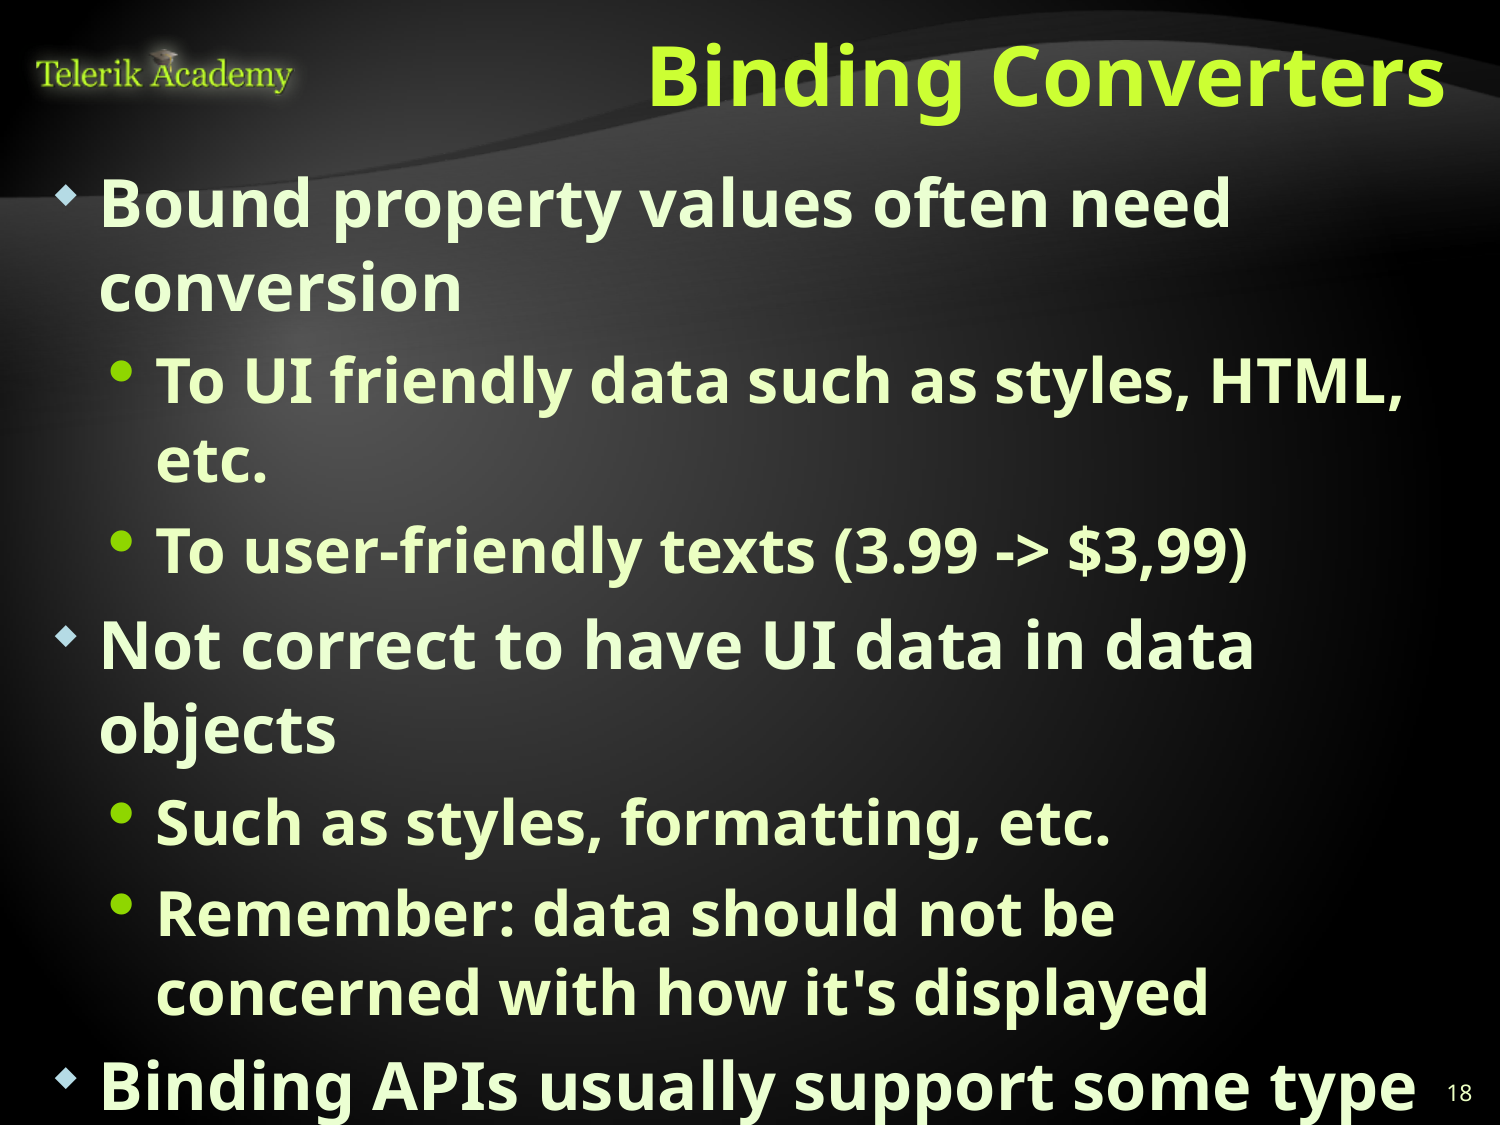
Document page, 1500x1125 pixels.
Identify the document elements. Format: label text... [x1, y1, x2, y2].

list Bound property values often need conversion To UI friendly data such as styles, HTML, etc. To user-friendly texts (3.99 -> $3,99) Not correct to have UI data in data objects Such as styles, formatting, etc. Remember: data should not be concerned with how it's displayed Binding APIs usually support some type of Value Converters Compute the representation of a value [37, 149, 1463, 1100]
picture [0, 0, 1500, 1125]
slide_number 18 [1412, 1074, 1488, 1113]
title Binding Converters [300, 12, 1463, 149]
